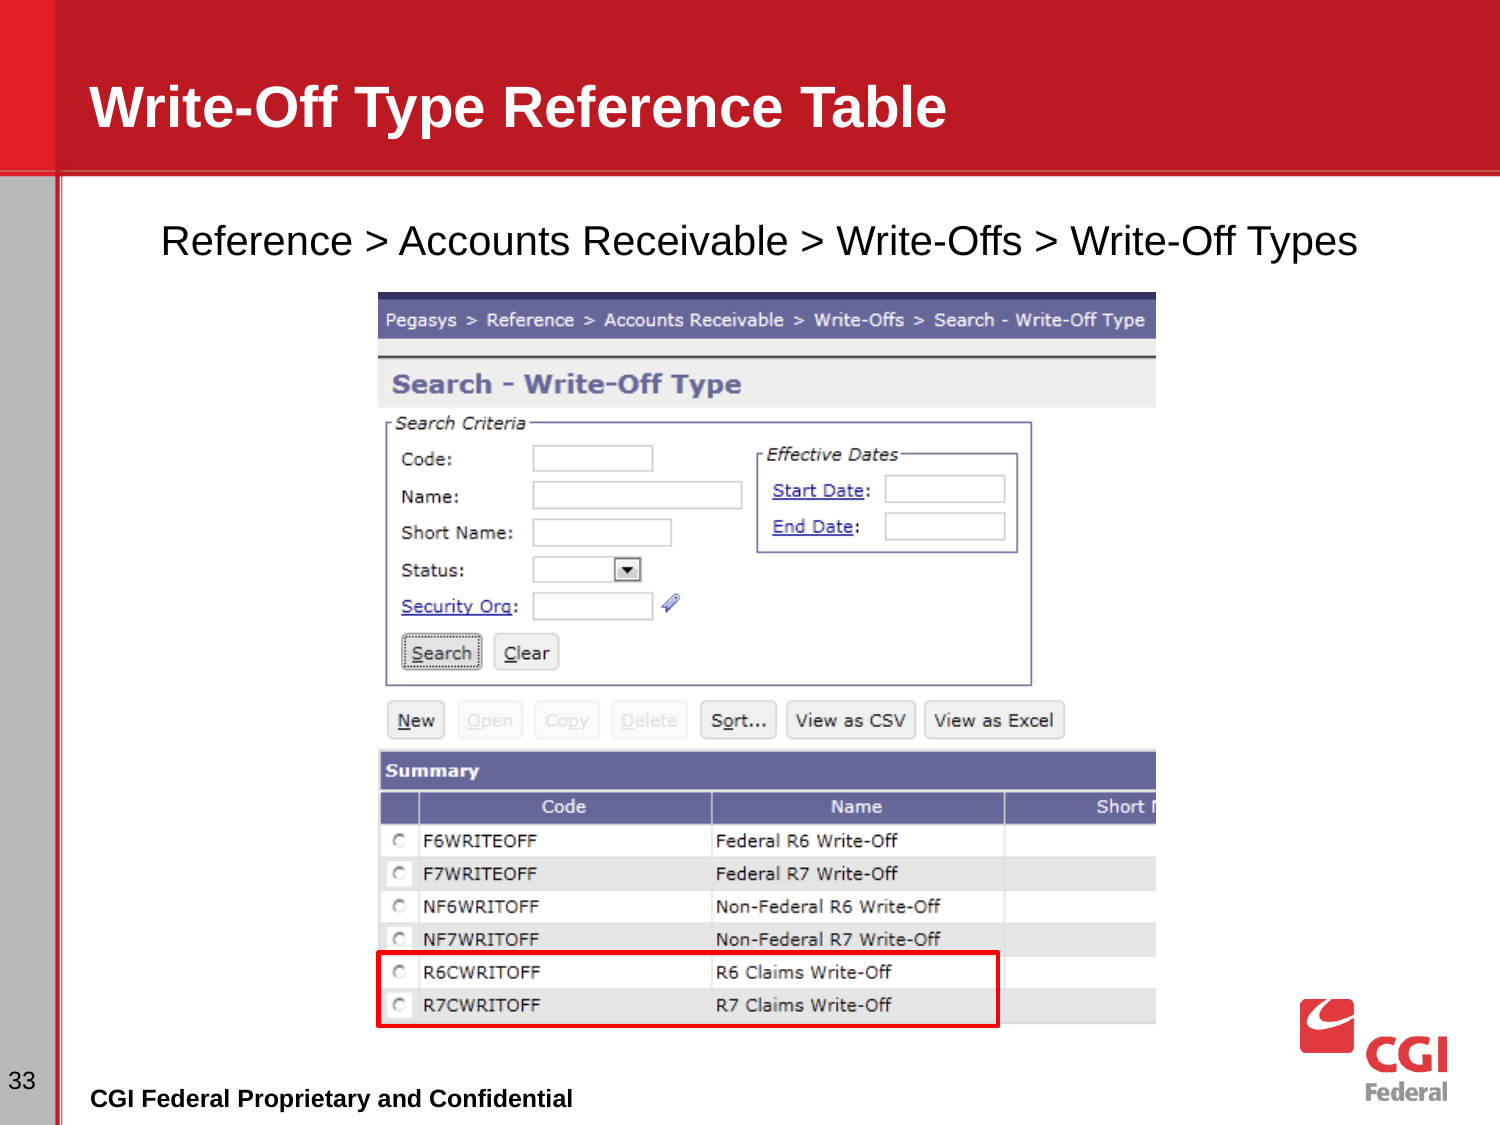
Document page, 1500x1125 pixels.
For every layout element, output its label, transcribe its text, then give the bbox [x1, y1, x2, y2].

title Write-Off Type Reference Table [74, 54, 1500, 147]
picture [0, 0, 1500, 1125]
footer CGI Federal Proprietary and Confidential [75, 1074, 1225, 1125]
picture [1300, 999, 1447, 1101]
slide_number ‹#› [0, 1024, 59, 1103]
text_box Reference > Accounts Receivable > Write-Offs > Write-Off Types [96, 206, 1423, 264]
picture [378, 292, 1156, 1030]
